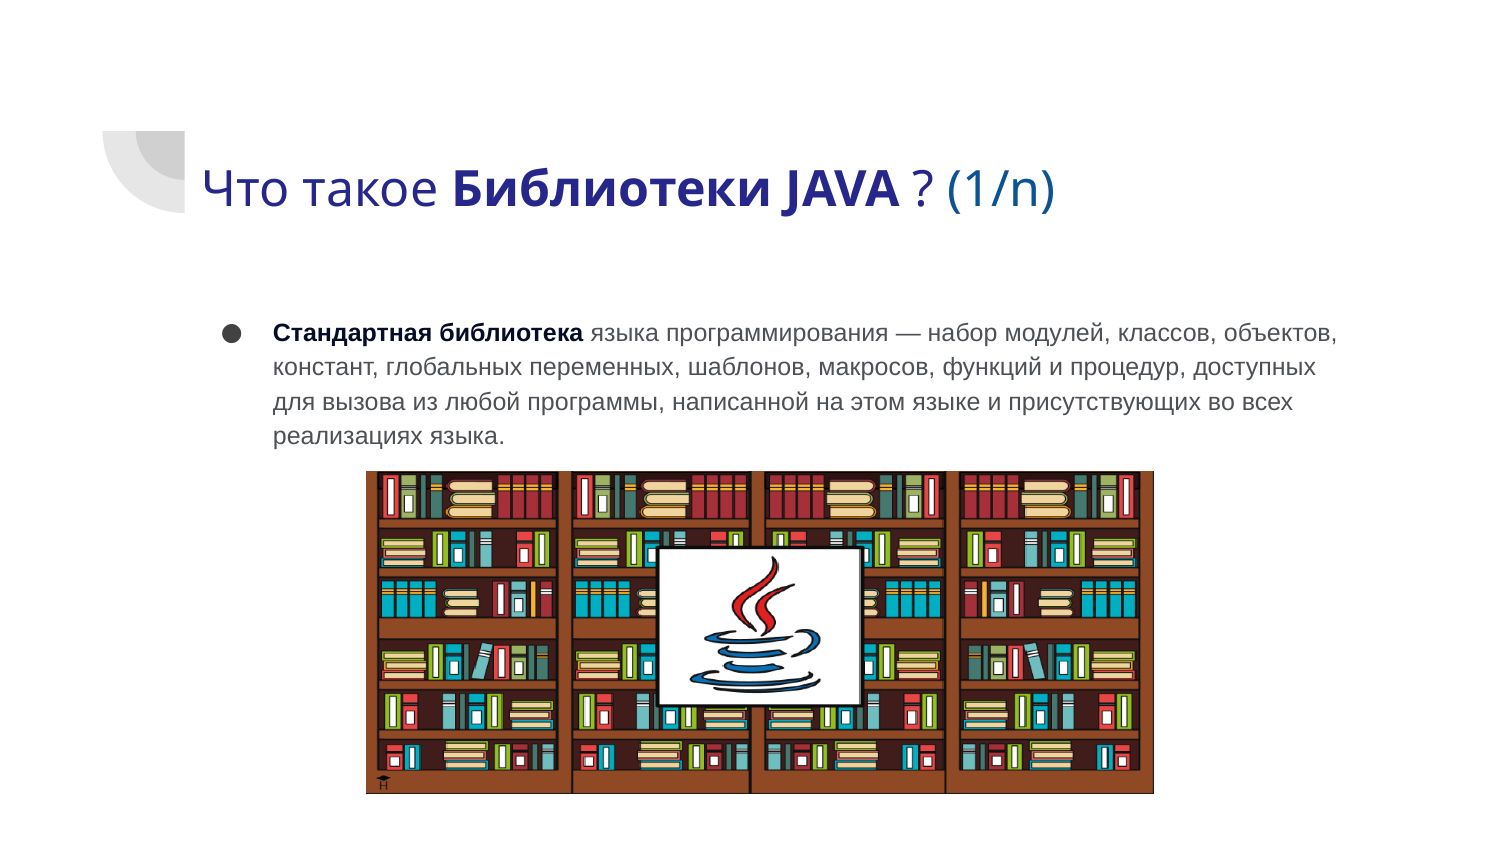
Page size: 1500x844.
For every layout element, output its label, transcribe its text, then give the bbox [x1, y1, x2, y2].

picture [365, 467, 1164, 798]
title Что такое Библиотеки JAVA ? (1/n) [186, 132, 1291, 222]
list Стандартная библиотека языка программирования — набор модулей, классов, объектов, констант, глобальных переменных, шаблонов, макросов, функций и процедур, доступных для вызова из любой программы, написанной на этом языке и присутствующих во всех реализациях языка. [182, 296, 1369, 798]
